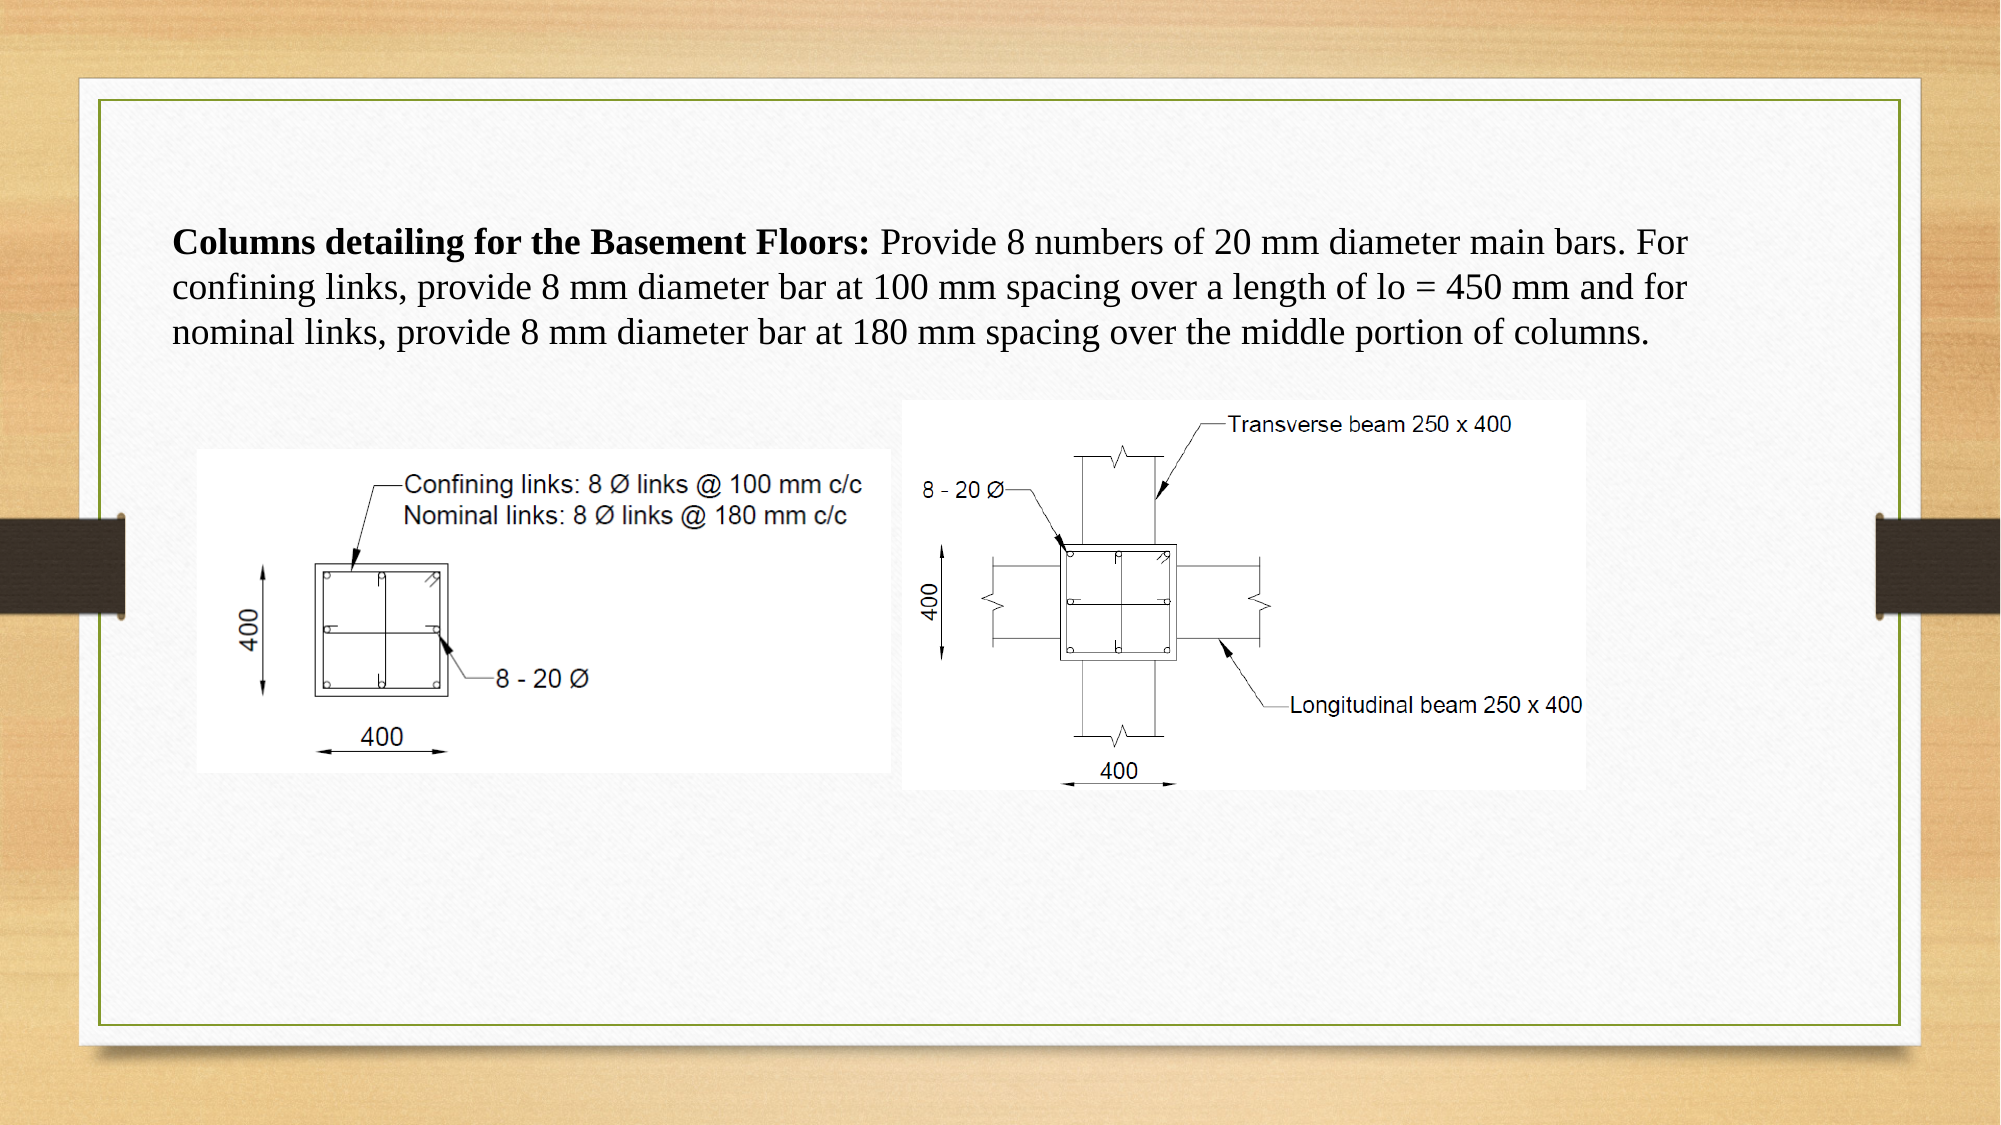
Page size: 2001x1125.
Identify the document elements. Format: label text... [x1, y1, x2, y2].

picture [0, 0, 2001, 1125]
text_box Columns detailing for the Basement Floors: Provide 8 numbers of 20 mm diameter main bars. For confining links, provide 8 mm diameter bar at 100 mm spacing over a length of lo = 450 mm and for nominal links, provide 8 mm diameter bar at 180 mm spacing over the middle portion of columns. [157, 209, 1805, 360]
